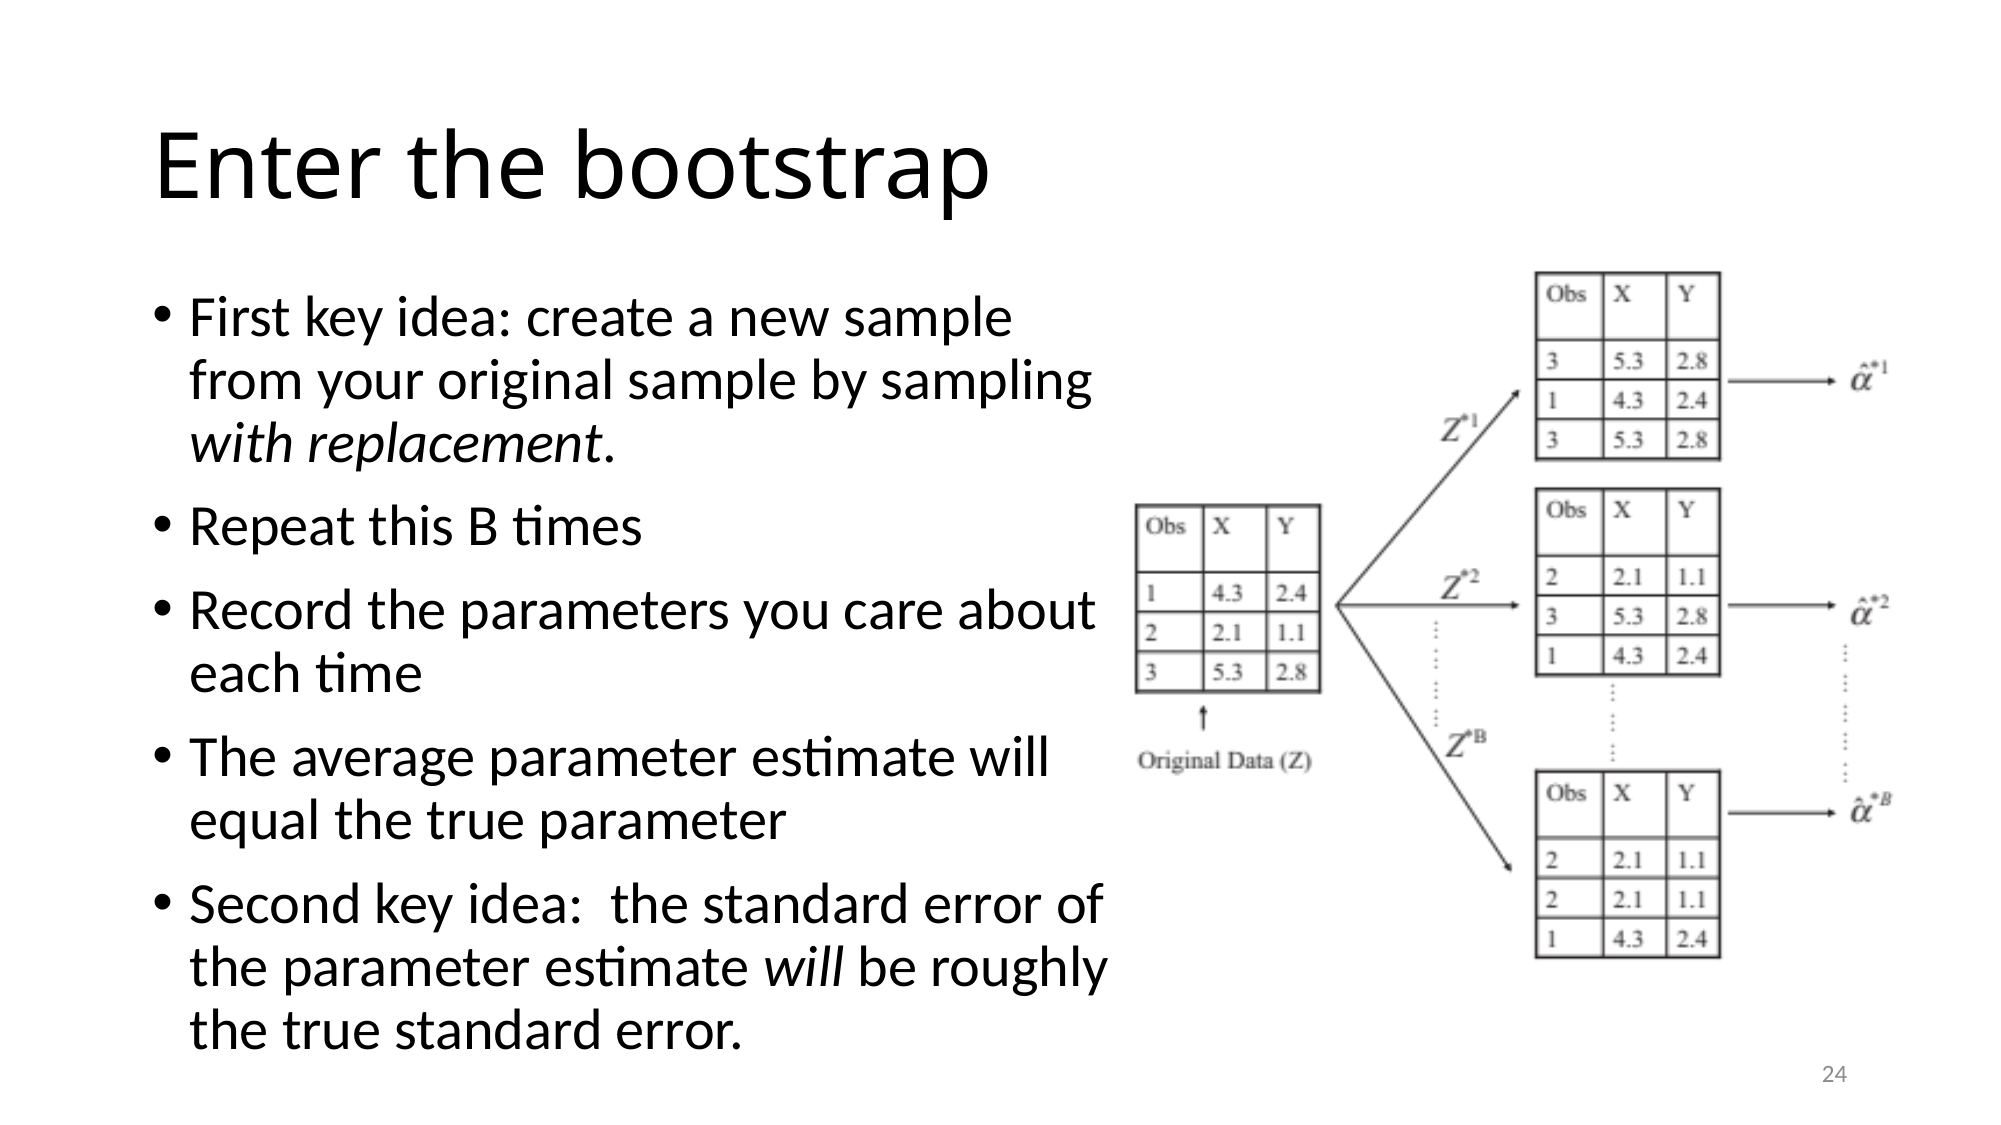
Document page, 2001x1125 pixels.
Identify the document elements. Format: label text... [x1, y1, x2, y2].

list First key idea: create a new sample from your original sample by sampling with replacement. Repeat this B times Record the parameters you care about each time The average parameter estimate will equal the true parameter Second key idea: the standard error of the parameter estimate will be roughly the true standard error. [137, 278, 1155, 1082]
slide_number 24 [1412, 1042, 1863, 1103]
picture [1031, 242, 1906, 966]
title Enter the bootstrap [137, 59, 1863, 278]
